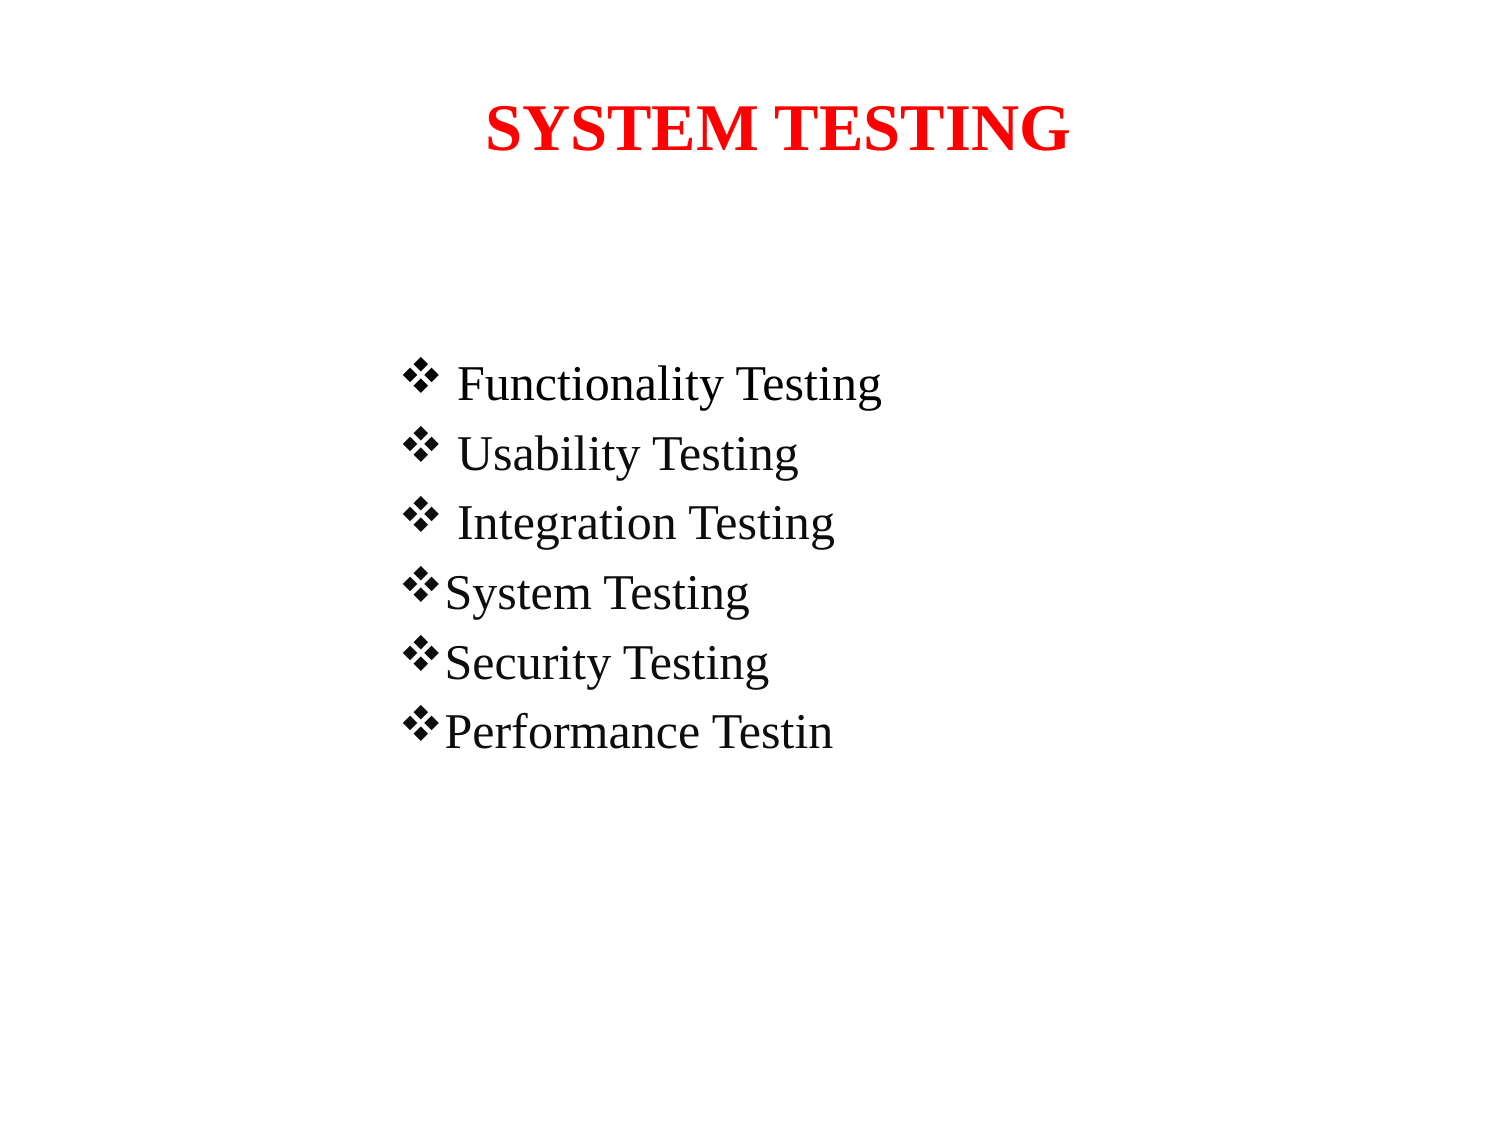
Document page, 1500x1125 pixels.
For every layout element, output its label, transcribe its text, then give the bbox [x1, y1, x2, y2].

title SYSTEM TESTING [103, 59, 1397, 278]
list Functionality Testing Usability Testing Integration Testing System Testing Security Testing Performance Testin [383, 349, 1373, 963]
